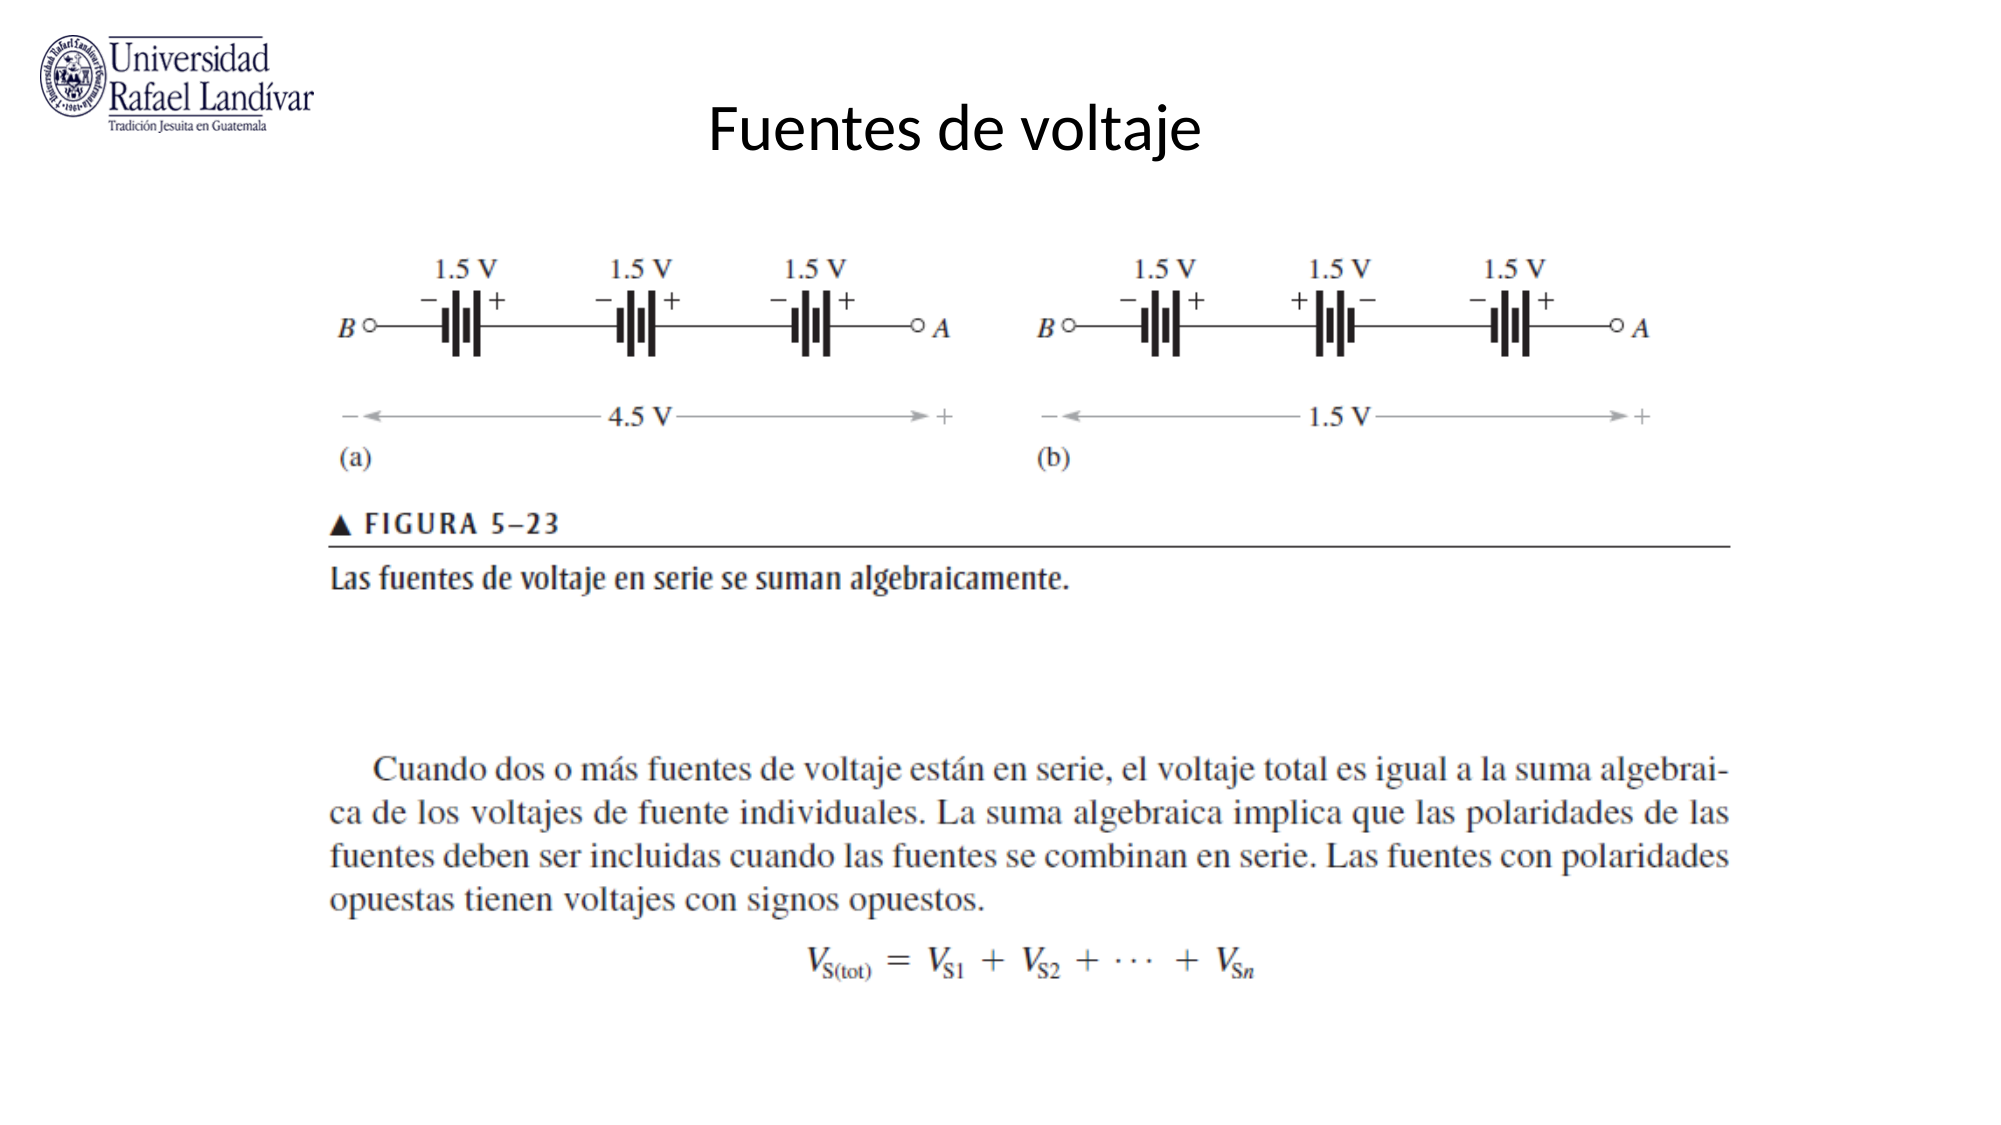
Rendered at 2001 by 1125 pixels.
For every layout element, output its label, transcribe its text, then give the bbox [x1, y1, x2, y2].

text_box Fuentes de voltaje [693, 76, 1219, 171]
picture [40, 35, 314, 133]
picture [313, 211, 1783, 989]
